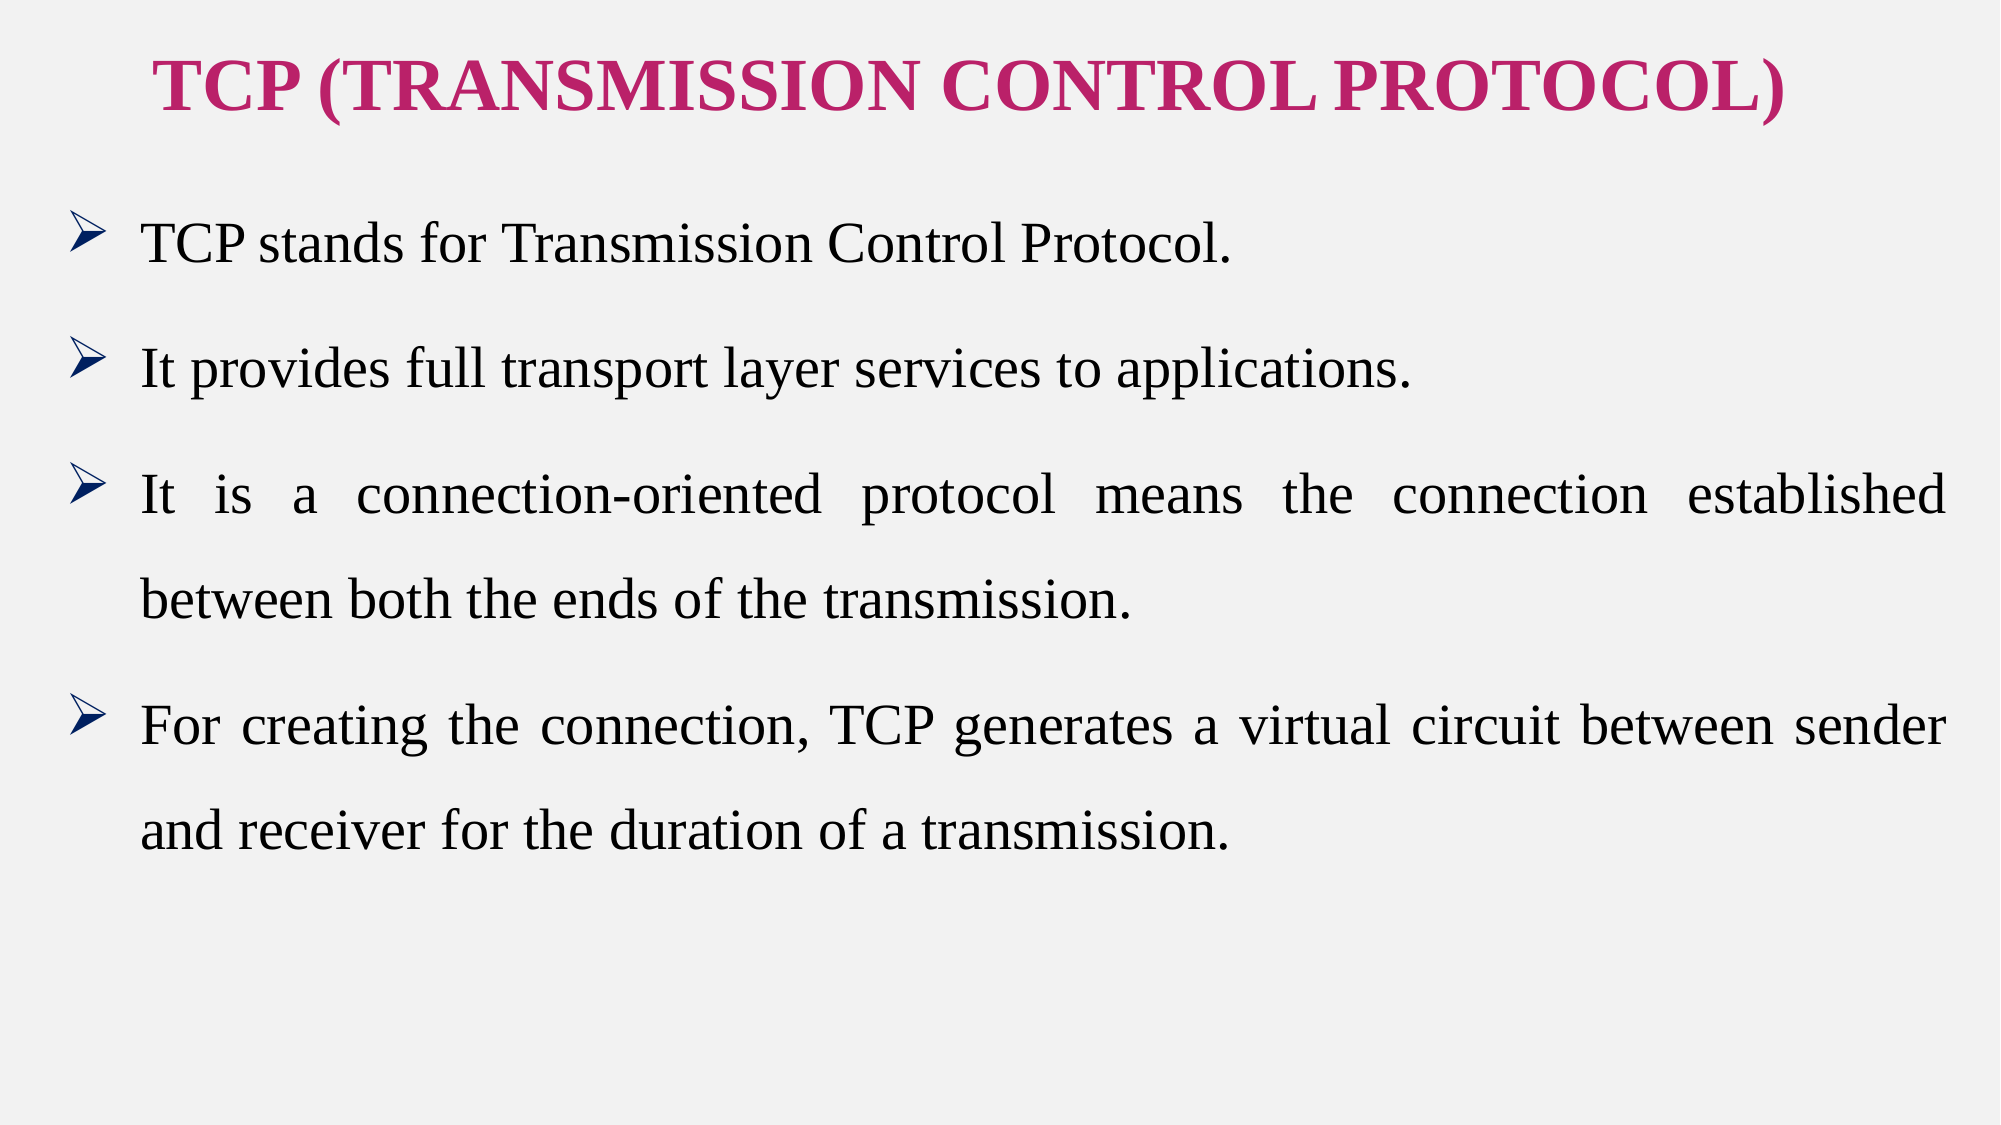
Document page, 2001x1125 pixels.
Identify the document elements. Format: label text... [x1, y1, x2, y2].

title TCP (TRANSMISSION CONTROL PROTOCOL) [137, 22, 1863, 150]
list TCP stands for Transmission Control Protocol. It provides full transport layer services to applications. It is a connection-oriented protocol means the connection established between both the ends of the transmission. For creating the connection, TCP generates a virtual circuit between sender and receiver for the duration of a transmission. [50, 161, 1963, 1088]
